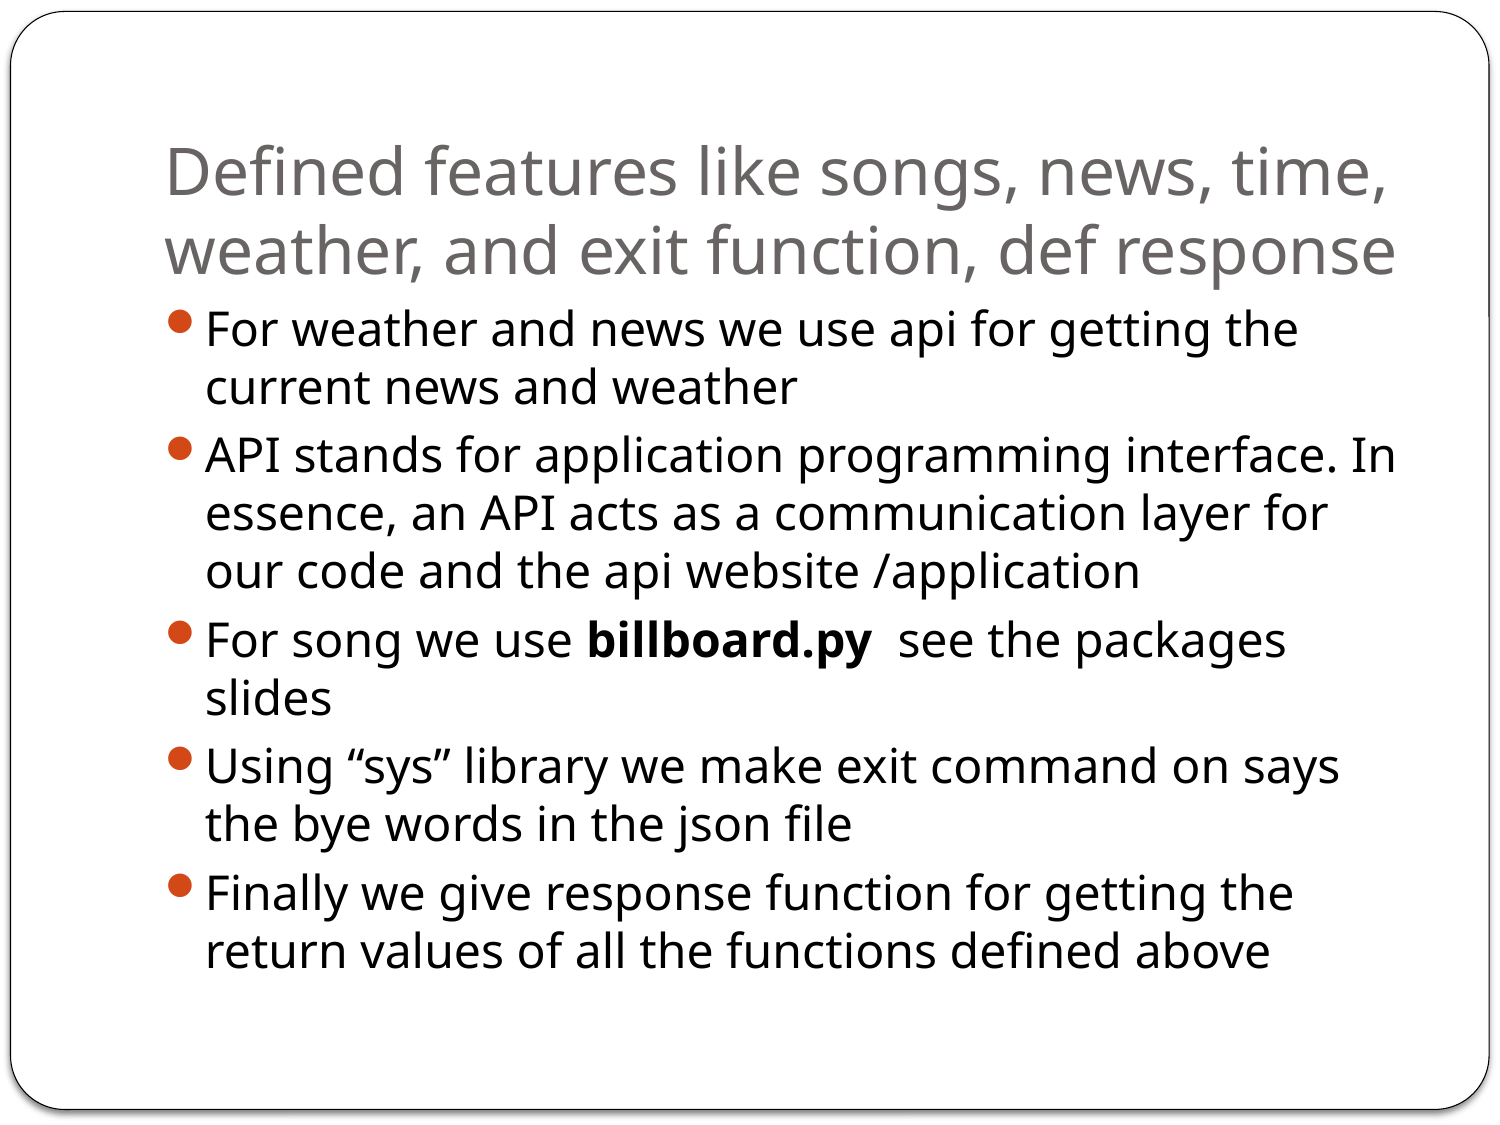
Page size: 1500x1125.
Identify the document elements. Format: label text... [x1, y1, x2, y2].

title Defined features like songs, news, time, weather, and exit function, def response [150, 45, 1425, 290]
list For weather and news we use api for getting the current news and weather API stands for application programming interface. In essence, an API acts as a communication layer for our code and the api website /application For song we use billboard.py see the packages slides Using “sys” library we make exit command on says the bye words in the json file Finally we give response function for getting the return values of all the functions defined above [150, 290, 1425, 988]
